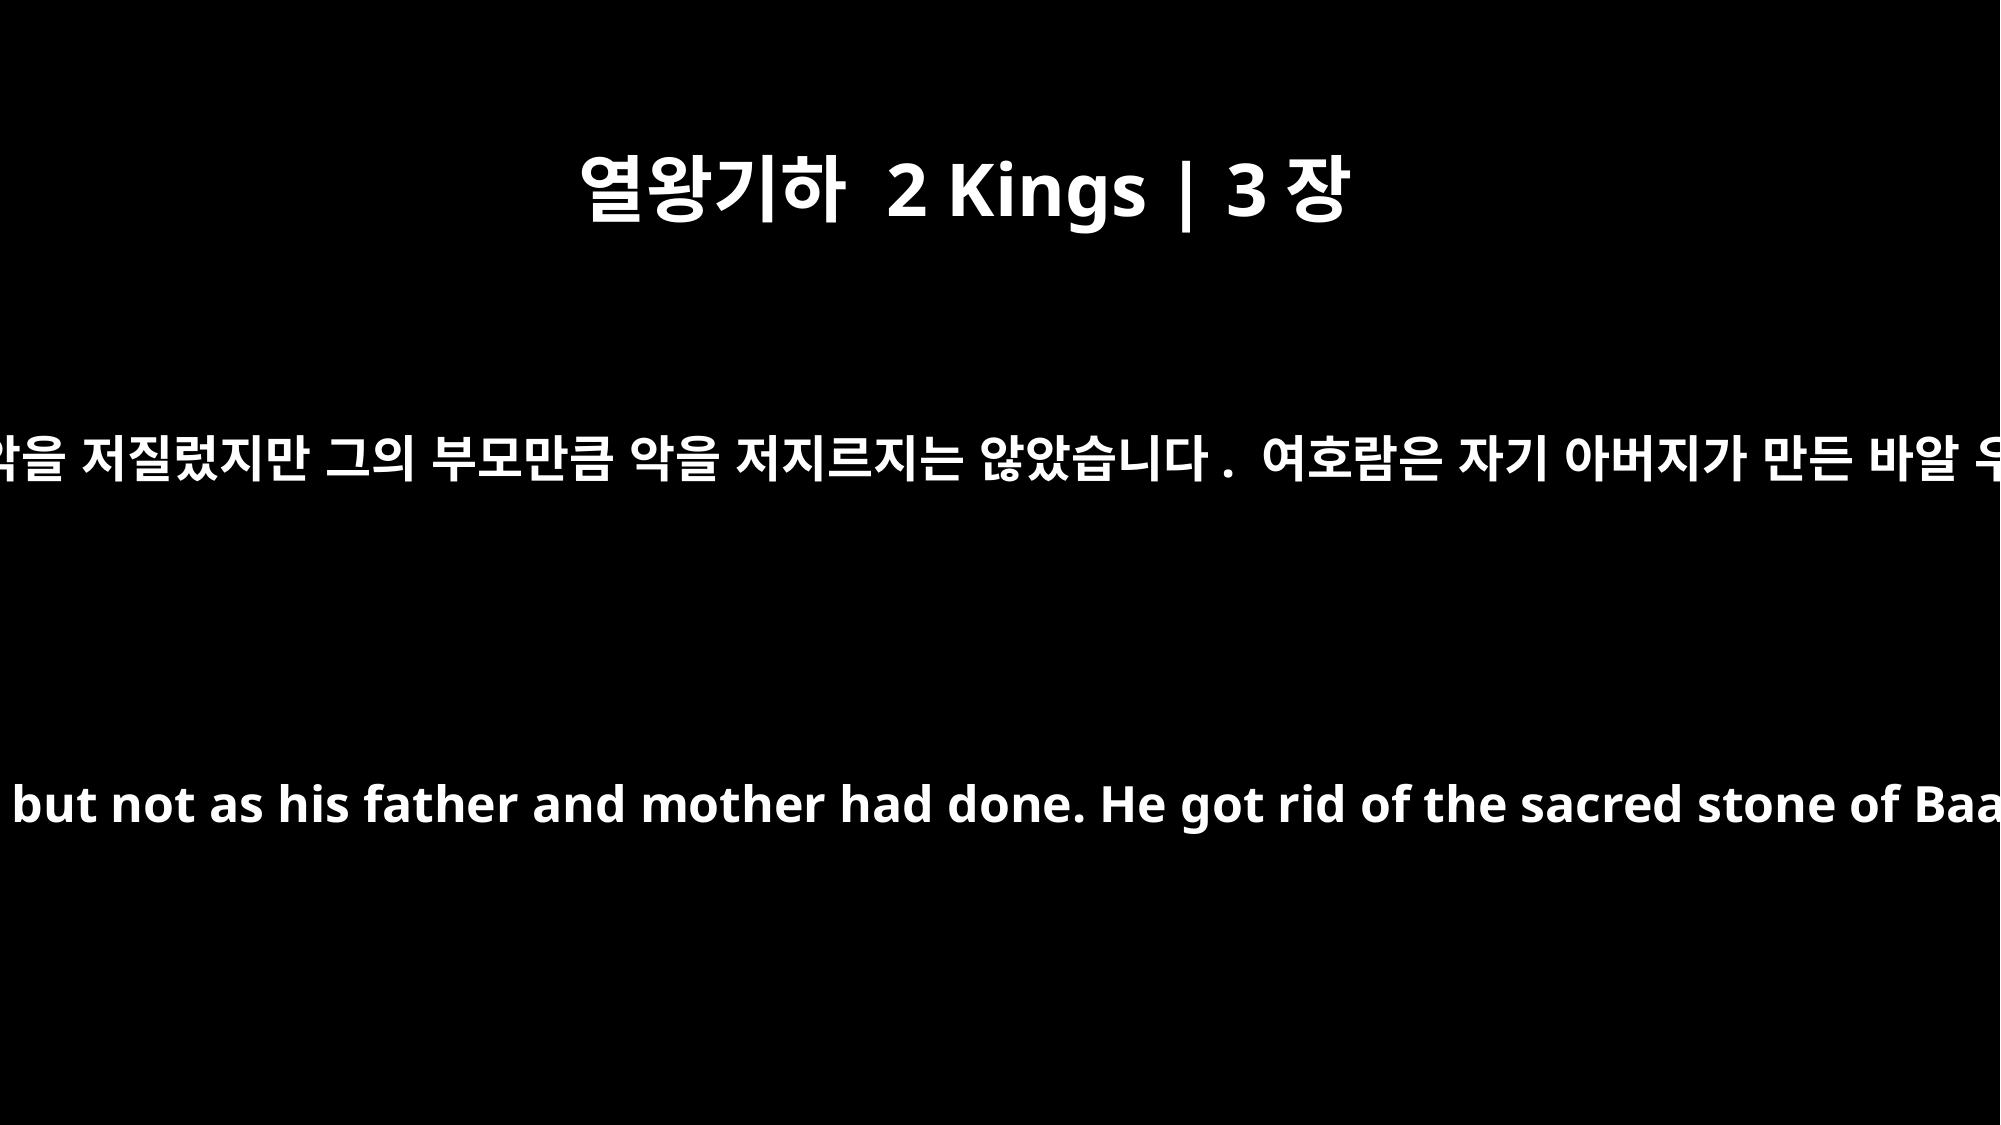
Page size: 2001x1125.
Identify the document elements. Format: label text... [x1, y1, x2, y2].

text_box 2 여호람은 여호와의 눈앞에 악을 저질렀지만 그의 부모만큼 악을 저지르지는 않았습니다. 여호람은 자기 아버지가 만든 바알 우상을 없애 버렸습니다. [0, 359, 2000, 495]
text_box 열왕기하 2 Kings | 3장 [564, 136, 1368, 239]
text_box He did evil in the eyes of the LORD, but not as his father and mother had done. He got rid of the sacred stone of Baal that his father had made. [0, 764, 2000, 840]
